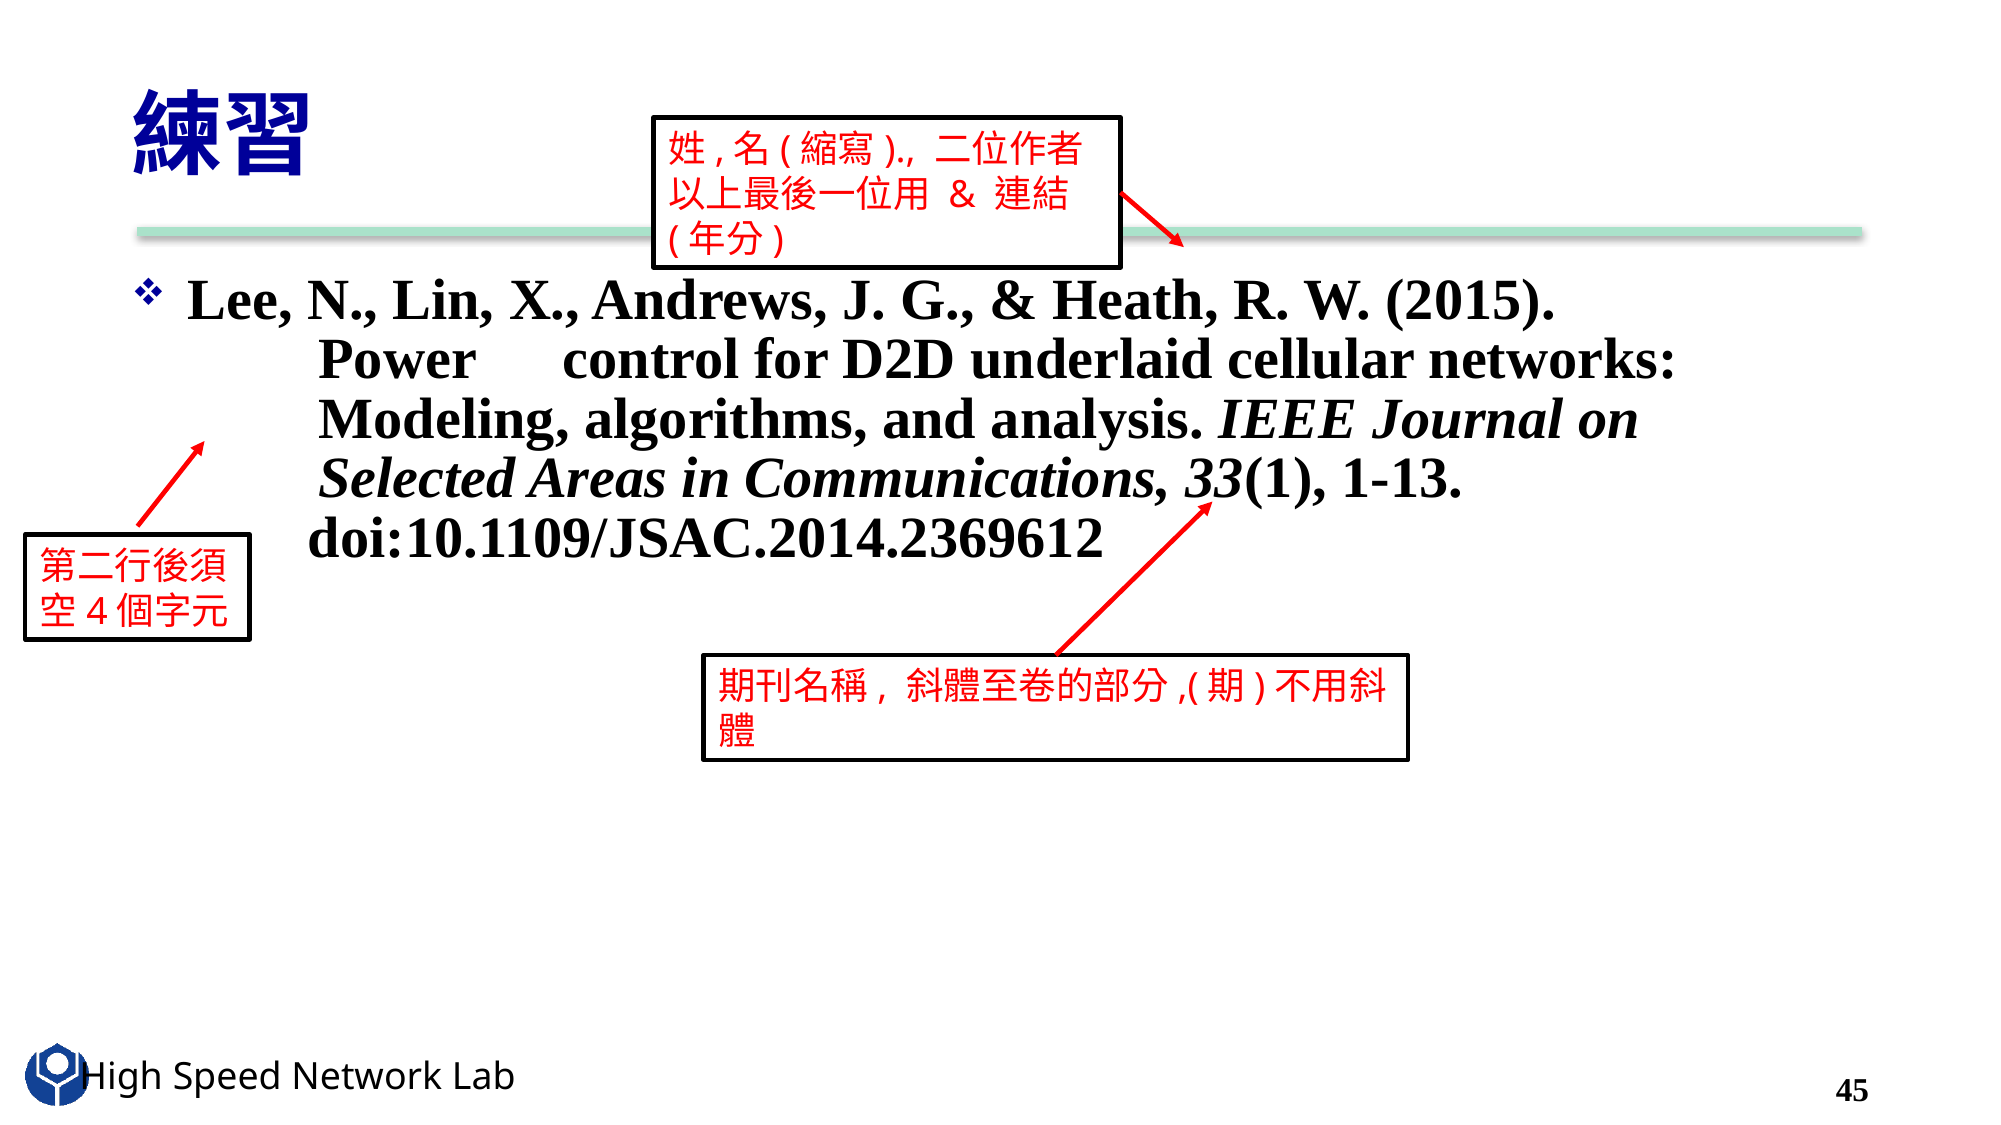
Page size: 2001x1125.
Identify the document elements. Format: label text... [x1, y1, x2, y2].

slide_number 45 [1820, 1059, 1969, 1106]
title 練習 [116, 37, 1817, 225]
picture [25, 1043, 89, 1106]
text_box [653, 117, 1184, 248]
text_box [24, 440, 250, 641]
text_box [703, 501, 1409, 716]
list Lee, N., Lin, X., Andrews, J. G., & Heath, R. W. (2015). Power control for D2D underlaid cellular networks: Modeling, algorithms, and analysis. IEEE Journal on Selected Areas in Communications, 33(1), 1-13. doi:10.1109/JSAC.2014.2369612 [116, 264, 1817, 1027]
